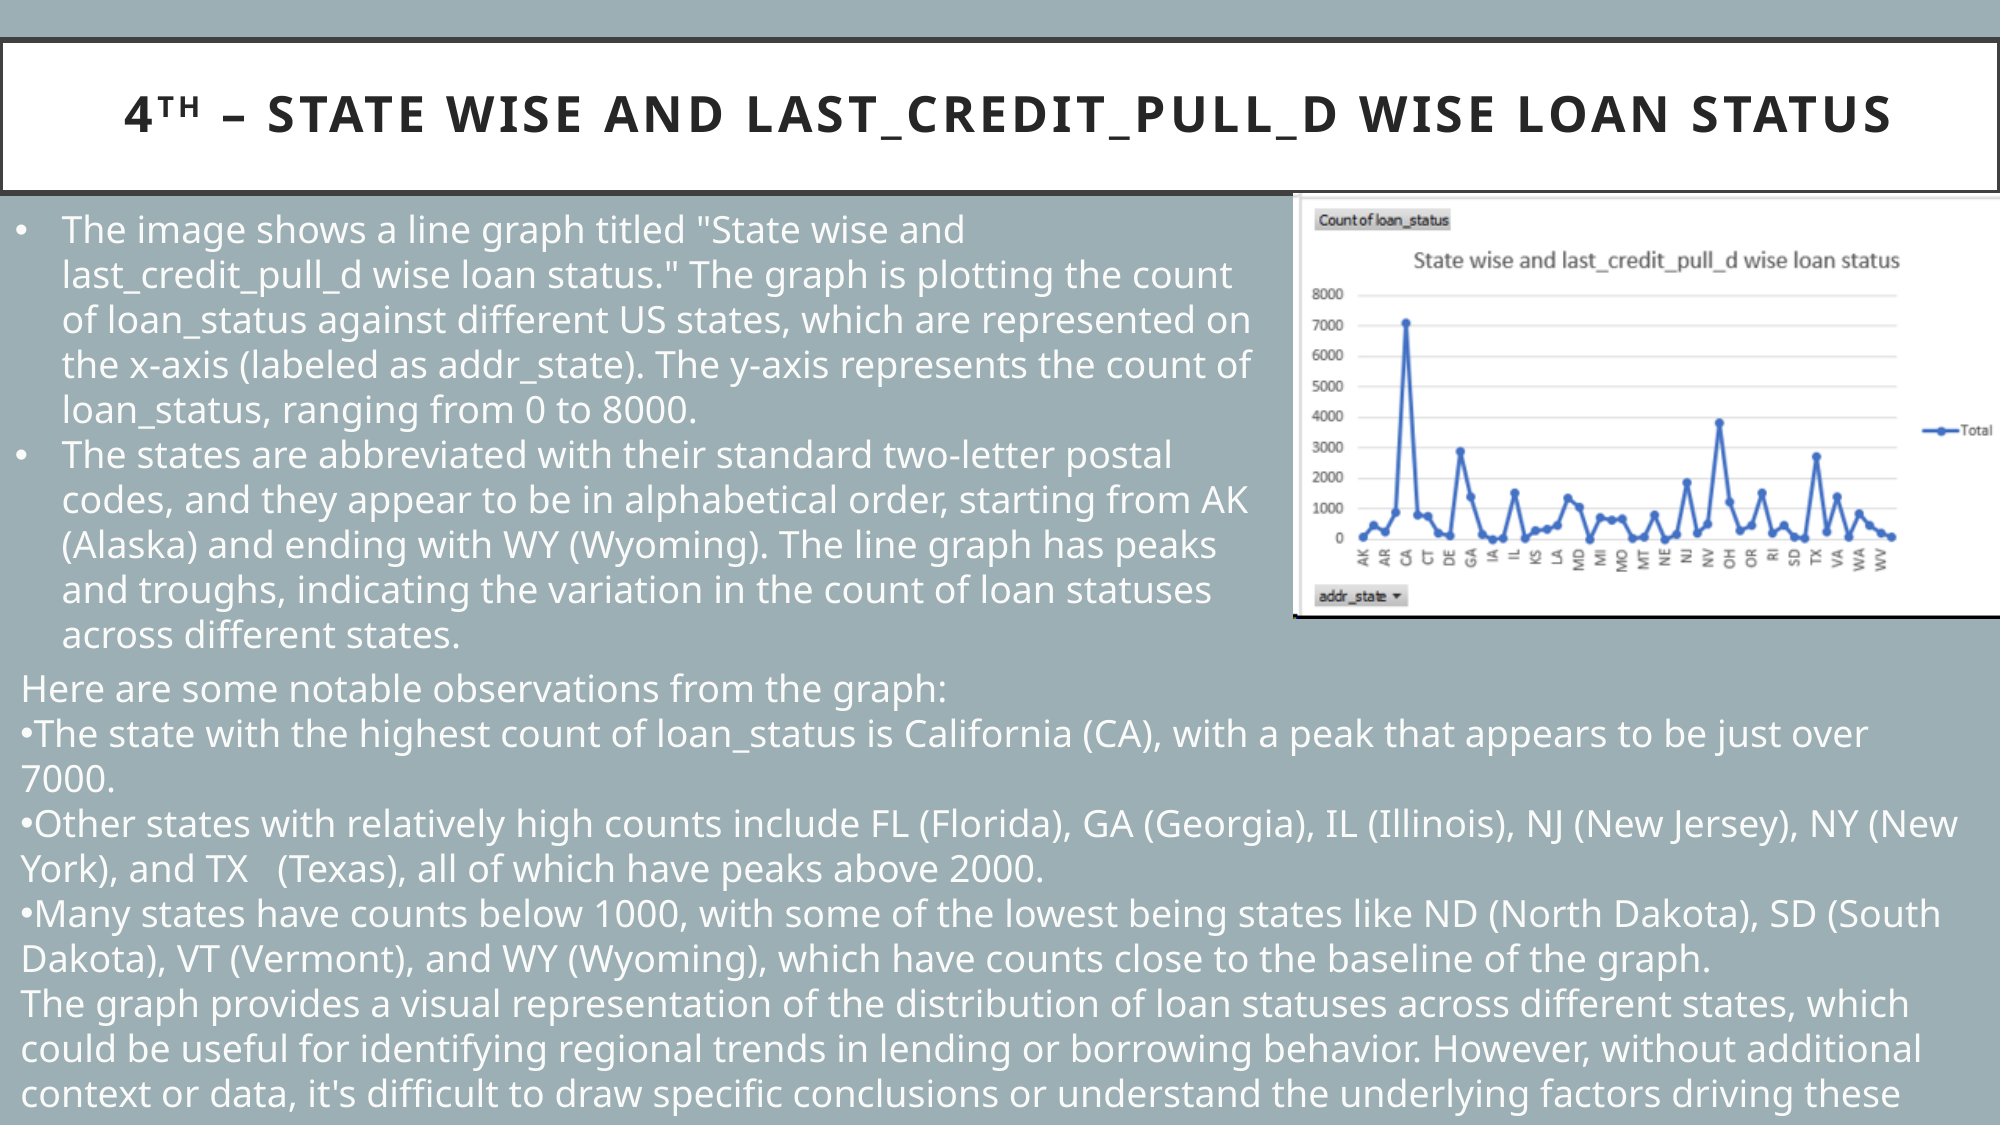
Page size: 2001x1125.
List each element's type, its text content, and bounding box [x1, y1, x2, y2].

text_box The image shows a line graph titled "State wise and last_credit_pull_d wise loan status." The graph is plotting the count of loan_status against different US states, which are represented on the x-axis (labeled as addr_state). The y-axis represents the count of loan_status, ranging from 0 to 8000. The states are abbreviated with their standard two-letter postal codes, and they appear to be in alphabetical order, starting from AK (Alaska) and ending with WY (Wyoming). The line graph has peaks and troughs, indicating the variation in the count of loan statuses across different states. [0, 199, 1283, 664]
title 4th – STATE WISE AND LAST_CREDIT_PULL_D WISE LOAN STATUS [0, 37, 2000, 196]
picture [1293, 193, 2000, 619]
text_box Here are some notable observations from the graph: The state with the highest count of loan_status is California (CA), with a peak that appears to be just over 7000. Other states with relatively high counts include FL (Florida), GA (Georgia), IL (Illinois), NJ (New Jersey), NY (New York), and TX (Texas), all of which have peaks above 2000. Many states have counts below 1000, with some of the lowest being states like ND (North Dakota), SD (South Dakota), VT (Vermont), and WY (Wyoming), which have counts close to the baseline of the graph. The graph provides a visual representation of the distribution of loan statuses across different states, which could be useful for identifying regional trends in lending or borrowing behavior. However, without additional context or data, it's difficult to draw specific conclusions or understand the underlying factors driving these patterns. [5, 657, 1981, 1125]
